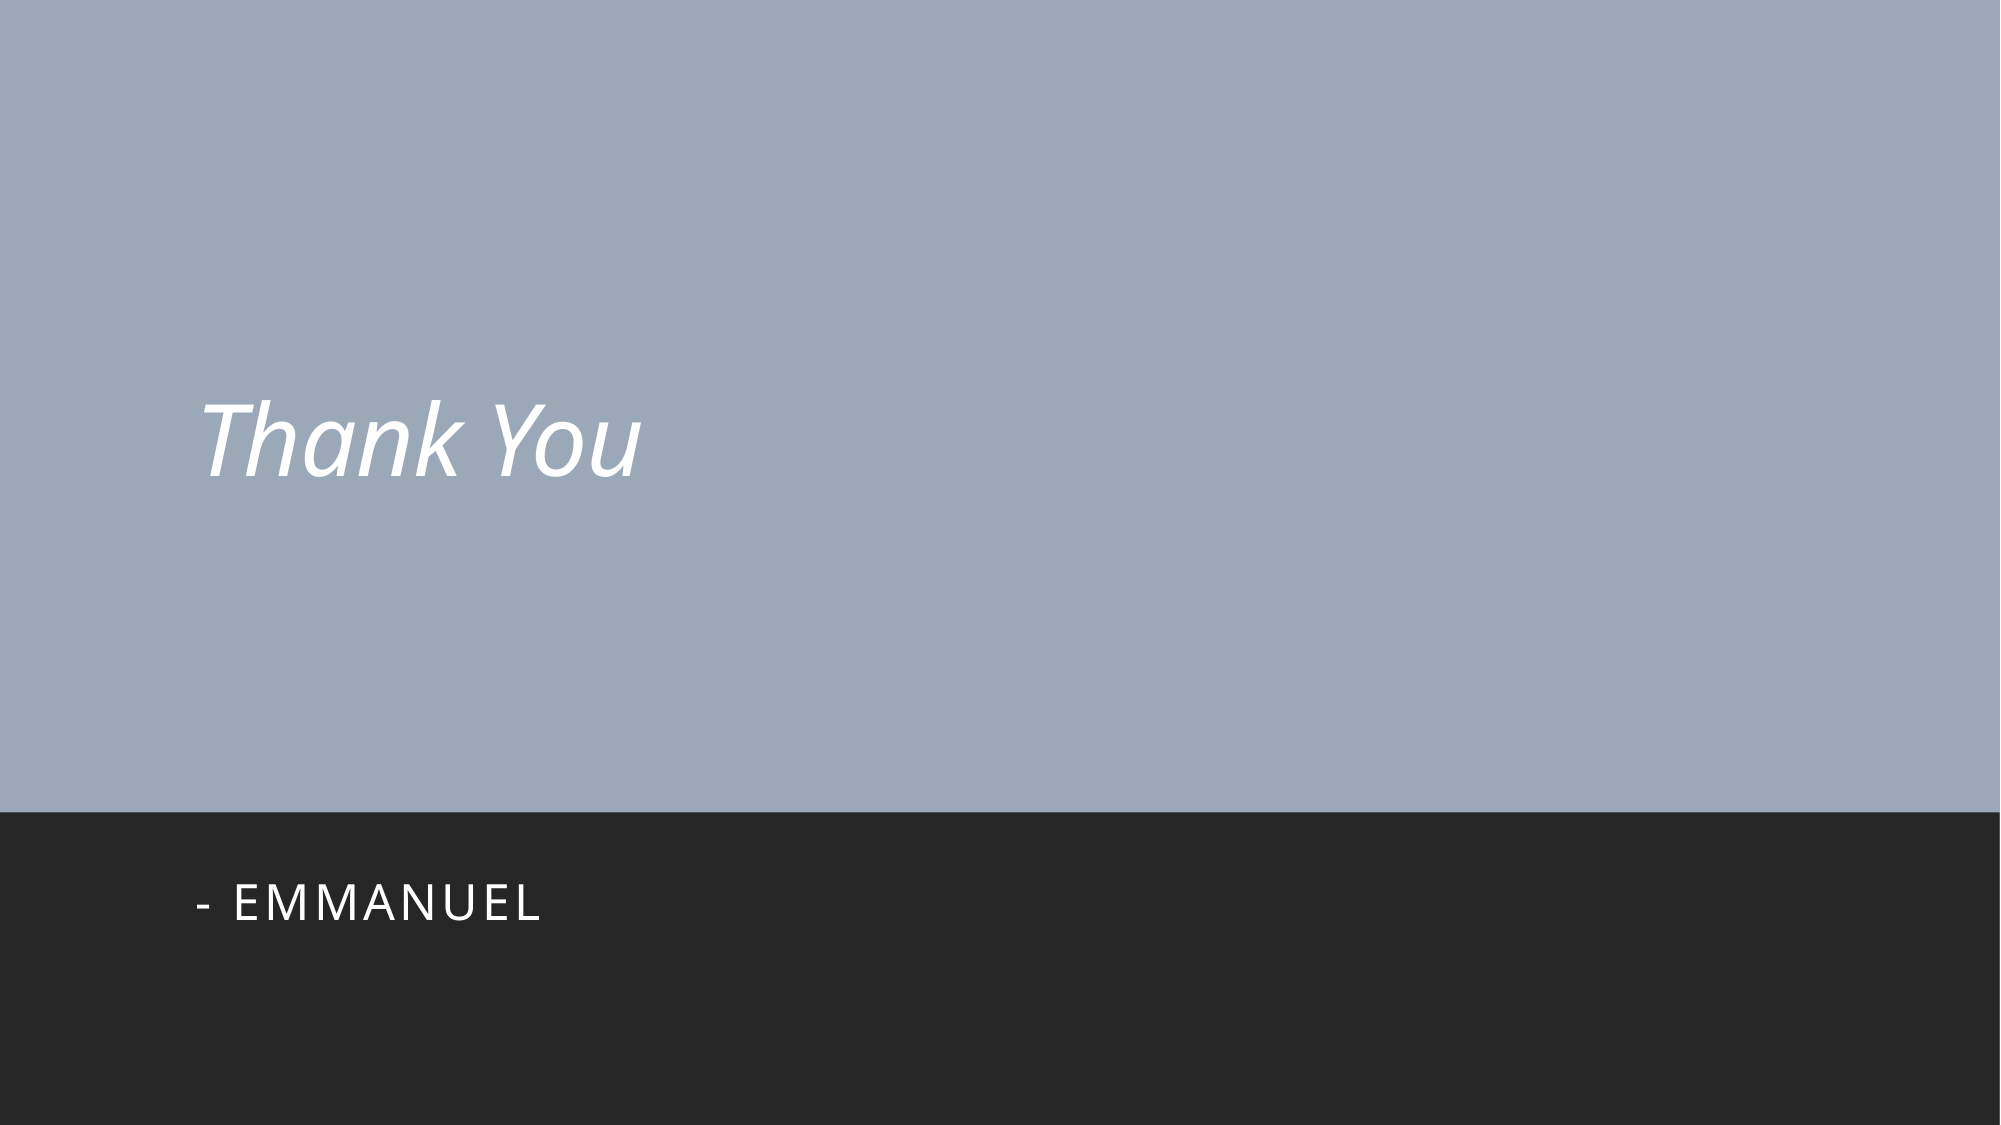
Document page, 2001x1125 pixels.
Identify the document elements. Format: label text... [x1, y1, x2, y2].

text_box [0, 0, 2000, 811]
text_box [0, 811, 2000, 1125]
title Thank You [180, 124, 1830, 763]
subtitle - Emmanuel [180, 857, 1831, 1045]
